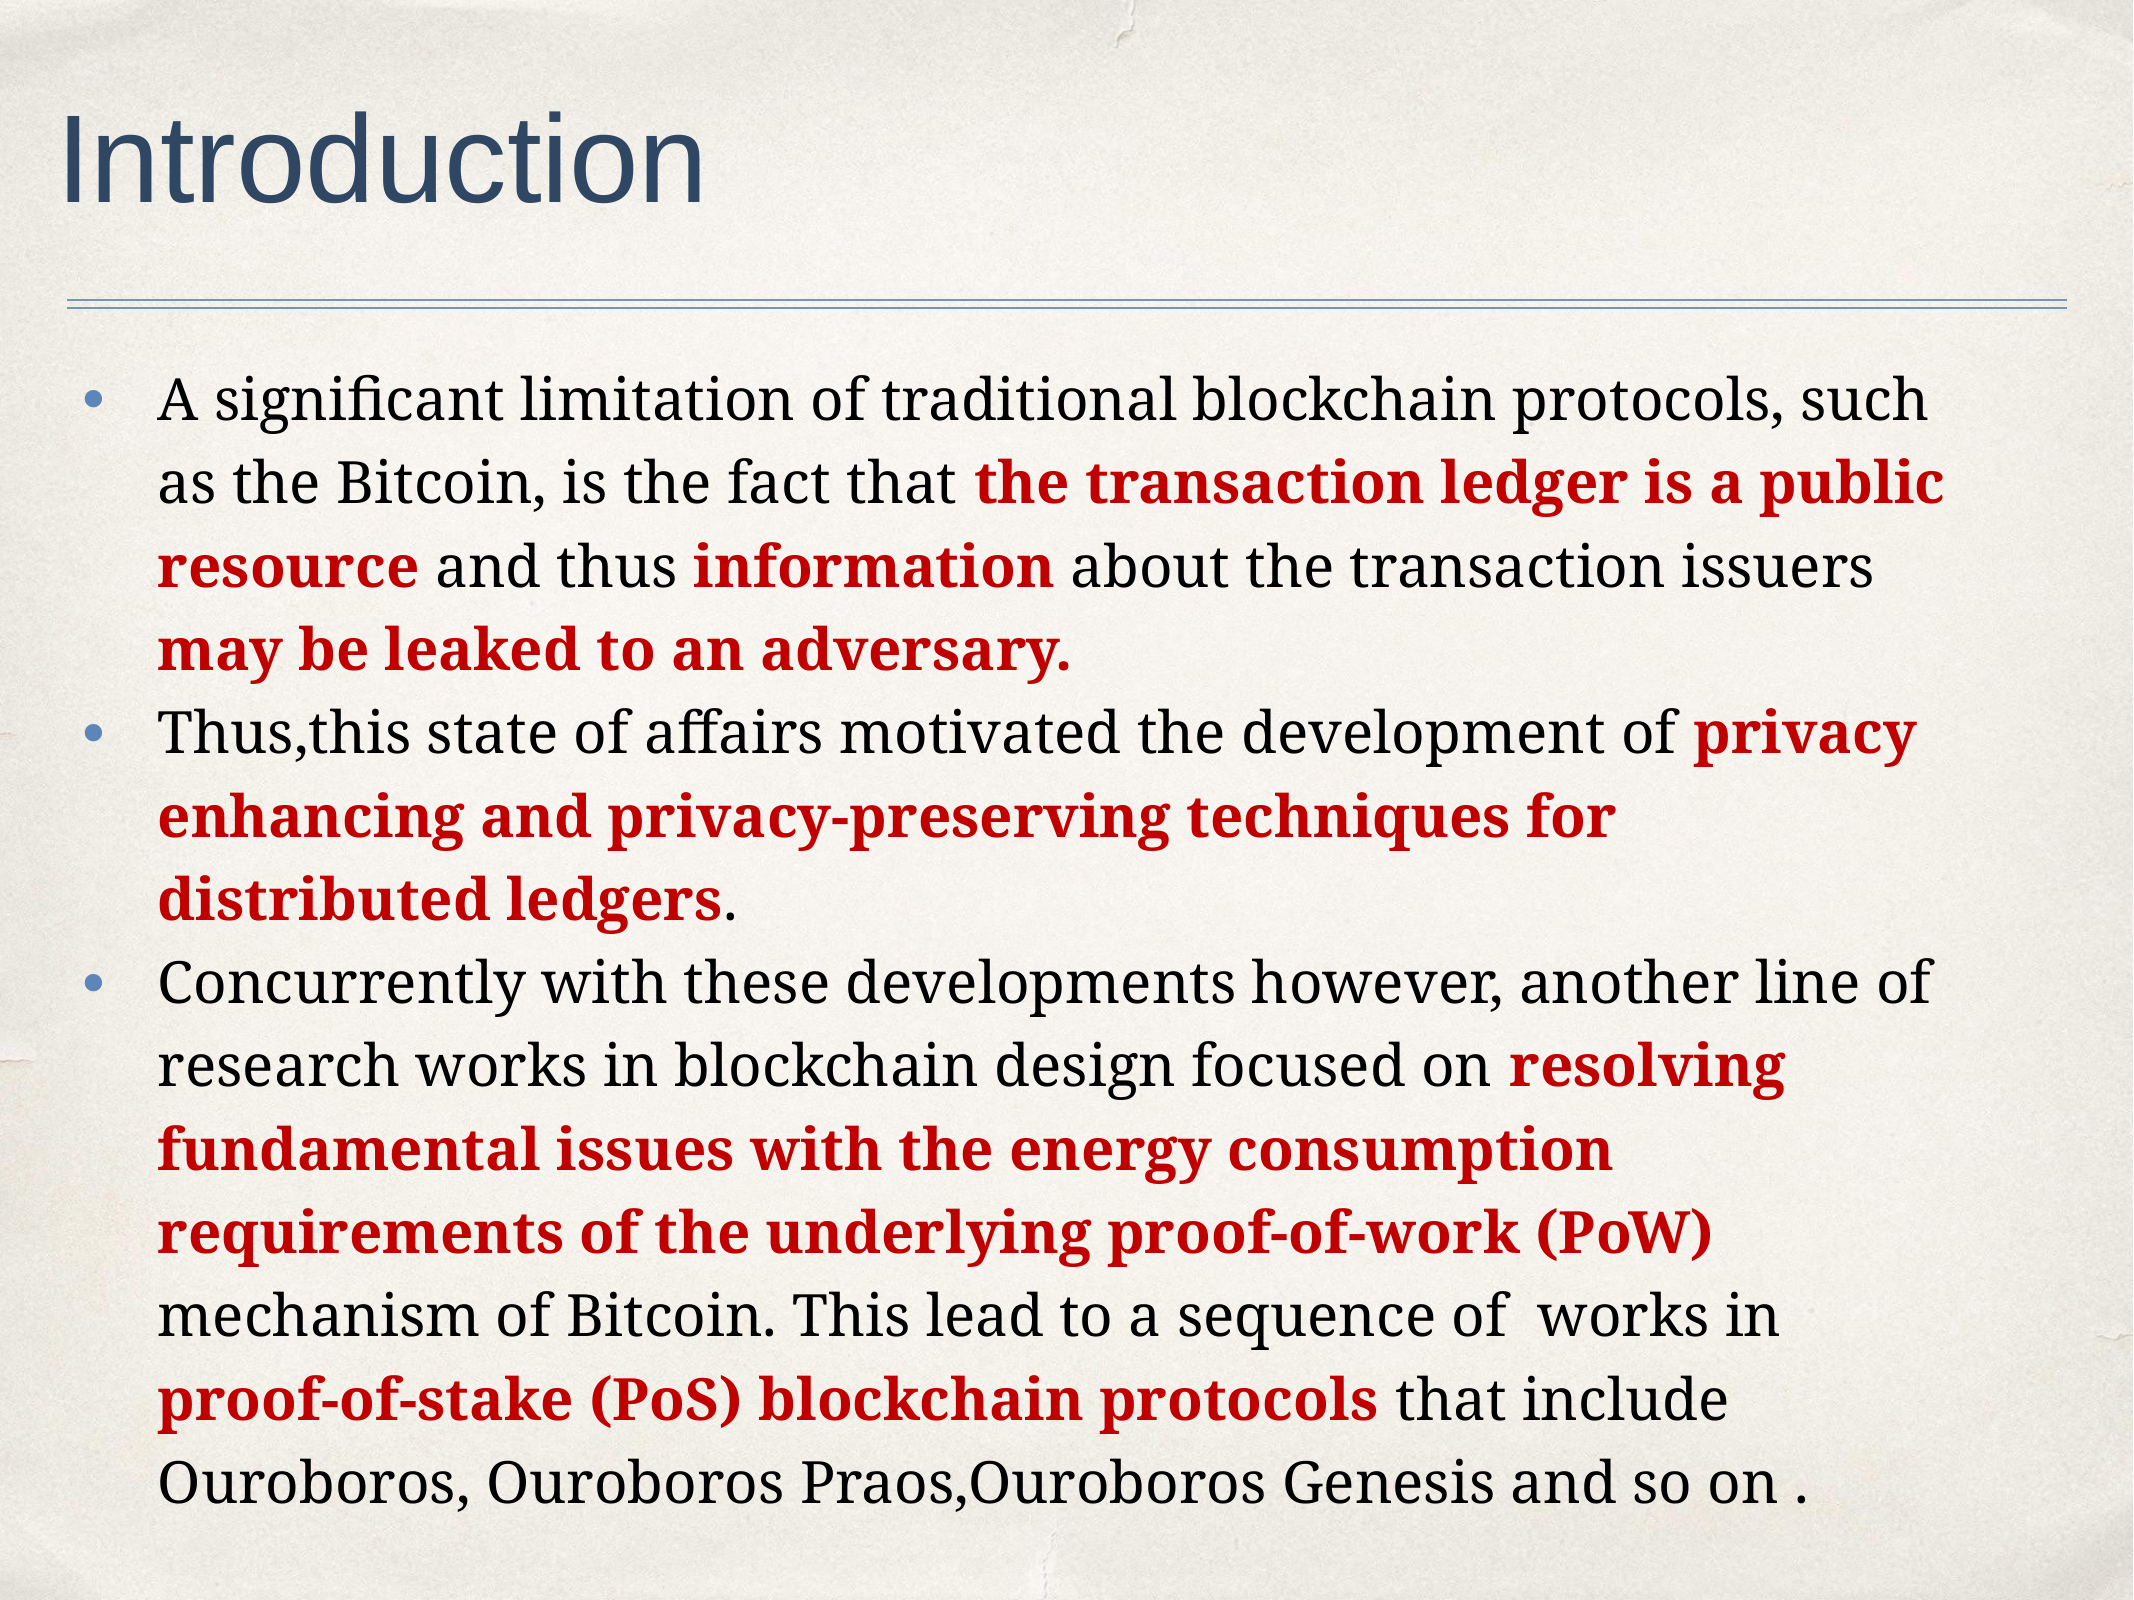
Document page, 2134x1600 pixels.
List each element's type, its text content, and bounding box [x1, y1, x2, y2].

text_box A significant limitation of traditional blockchain protocols, such as the Bitcoin, is the fact that the transaction ledger is a public resource and thus information about the transaction issuers may be leaked to an adversary. Thus,this state of affairs motivated the development of privacy enhancing and privacy-preserving techniques for distributed ledgers. Concurrently with these developments however, another line of research works in blockchain design focused on resolving fundamental issues with the energy consumption requirements of the underlying proof-of-work (PoW) mechanism of Bitcoin. This lead to a sequence of works in proof-of-stake (PoS) blockchain protocols that include Ouroboros, Ouroboros Praos,Ouroboros Genesis and so on . [79, 348, 1967, 1600]
title Introduction [54, 77, 1659, 345]
picture [0, 0, 2134, 1600]
